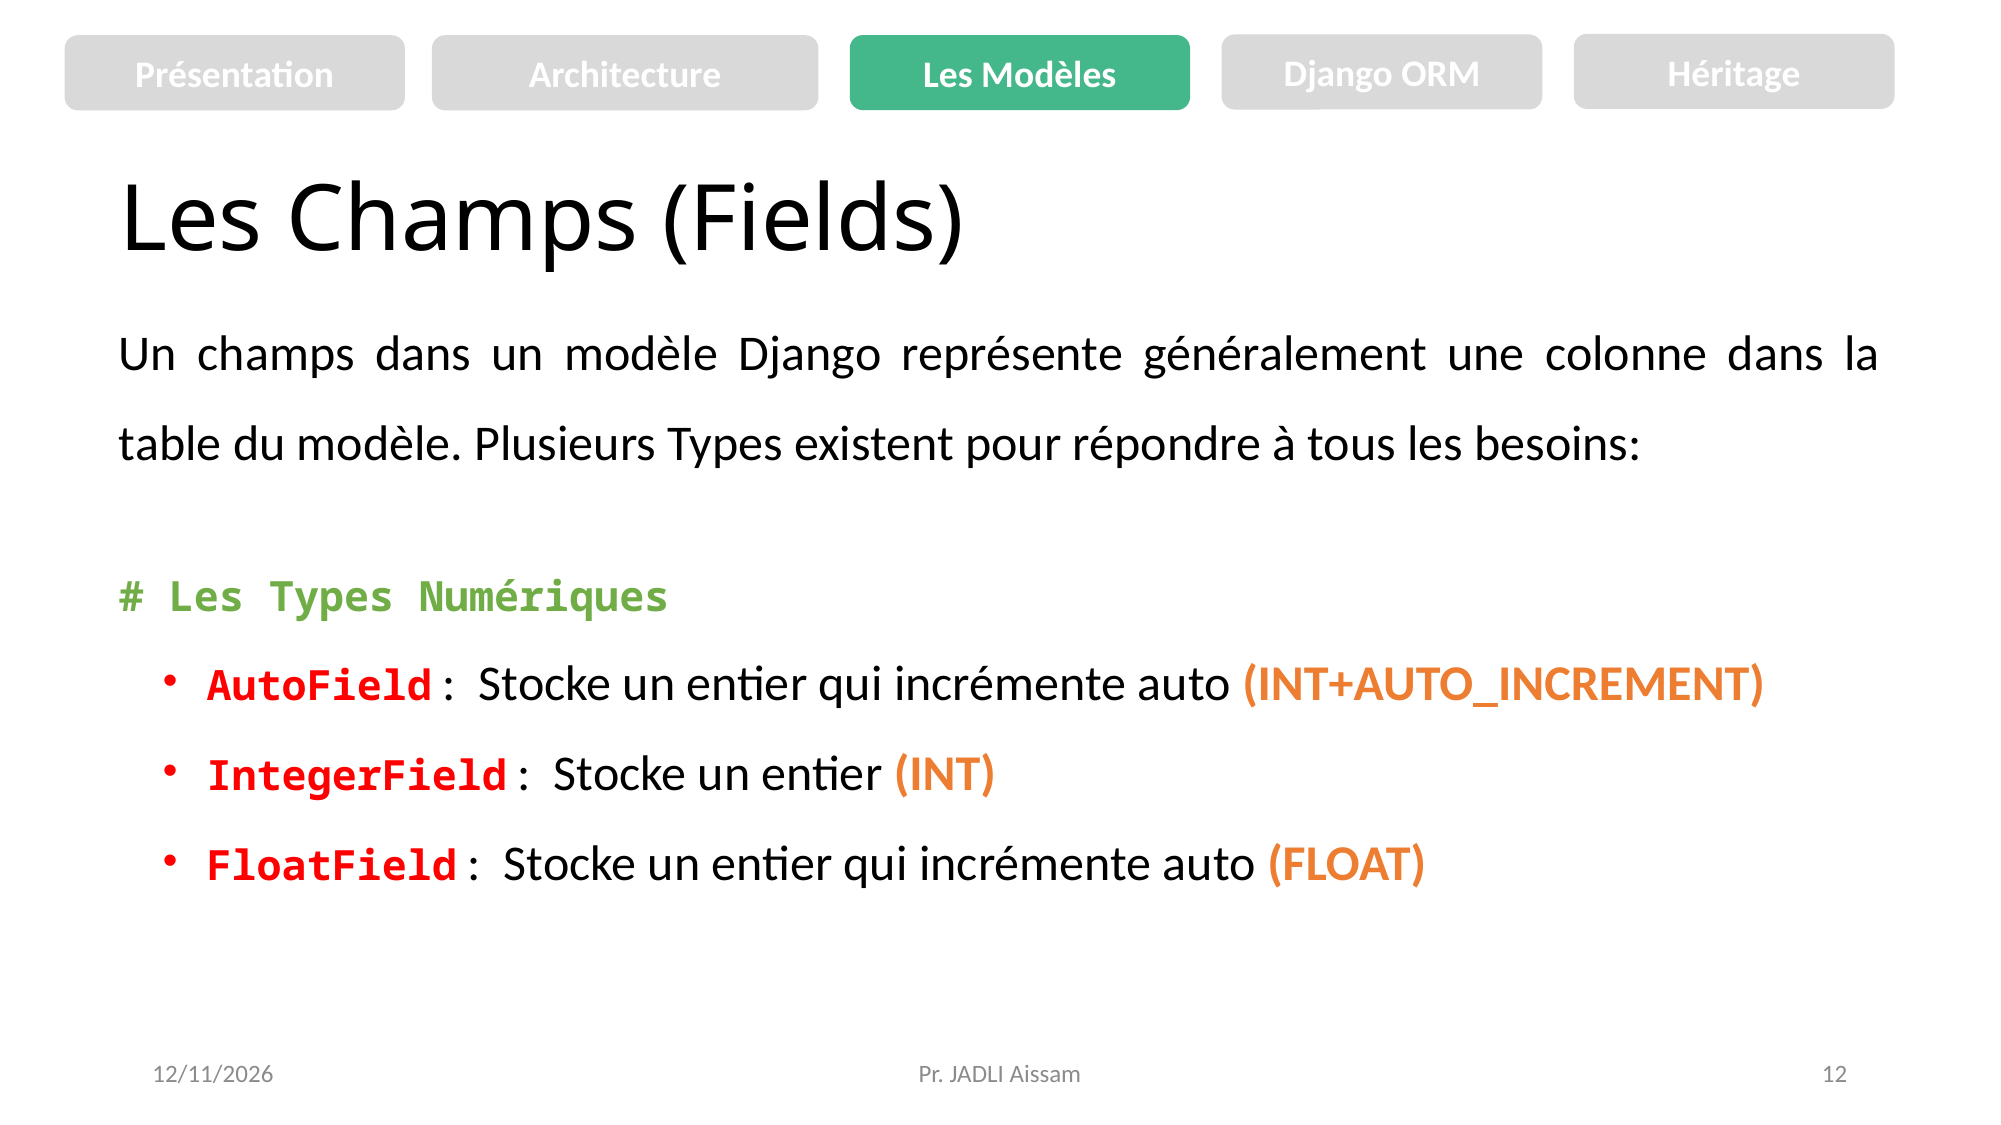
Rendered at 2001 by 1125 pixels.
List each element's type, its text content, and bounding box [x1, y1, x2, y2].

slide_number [137, 1042, 588, 1103]
title Les Champs (Fields) [104, 151, 1916, 291]
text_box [65, 34, 1894, 110]
footer Pr. JADLI Aissam [662, 1042, 1338, 1103]
slide_number 12 [1412, 1042, 1863, 1103]
text_box Un champs dans un modèle Django représente généralement une colonne dans la table du modèle. Plusieurs Types existent pour répondre à tous les besoins: # Les Types Numériques AutoField : Stocke un entier qui incrémente auto (INT+AUTO_INCREMENT) IntegerField : Stocke un entier (INT) FloatField : Stocke un entier qui incrémente auto (FLOAT) [104, 282, 1896, 898]
